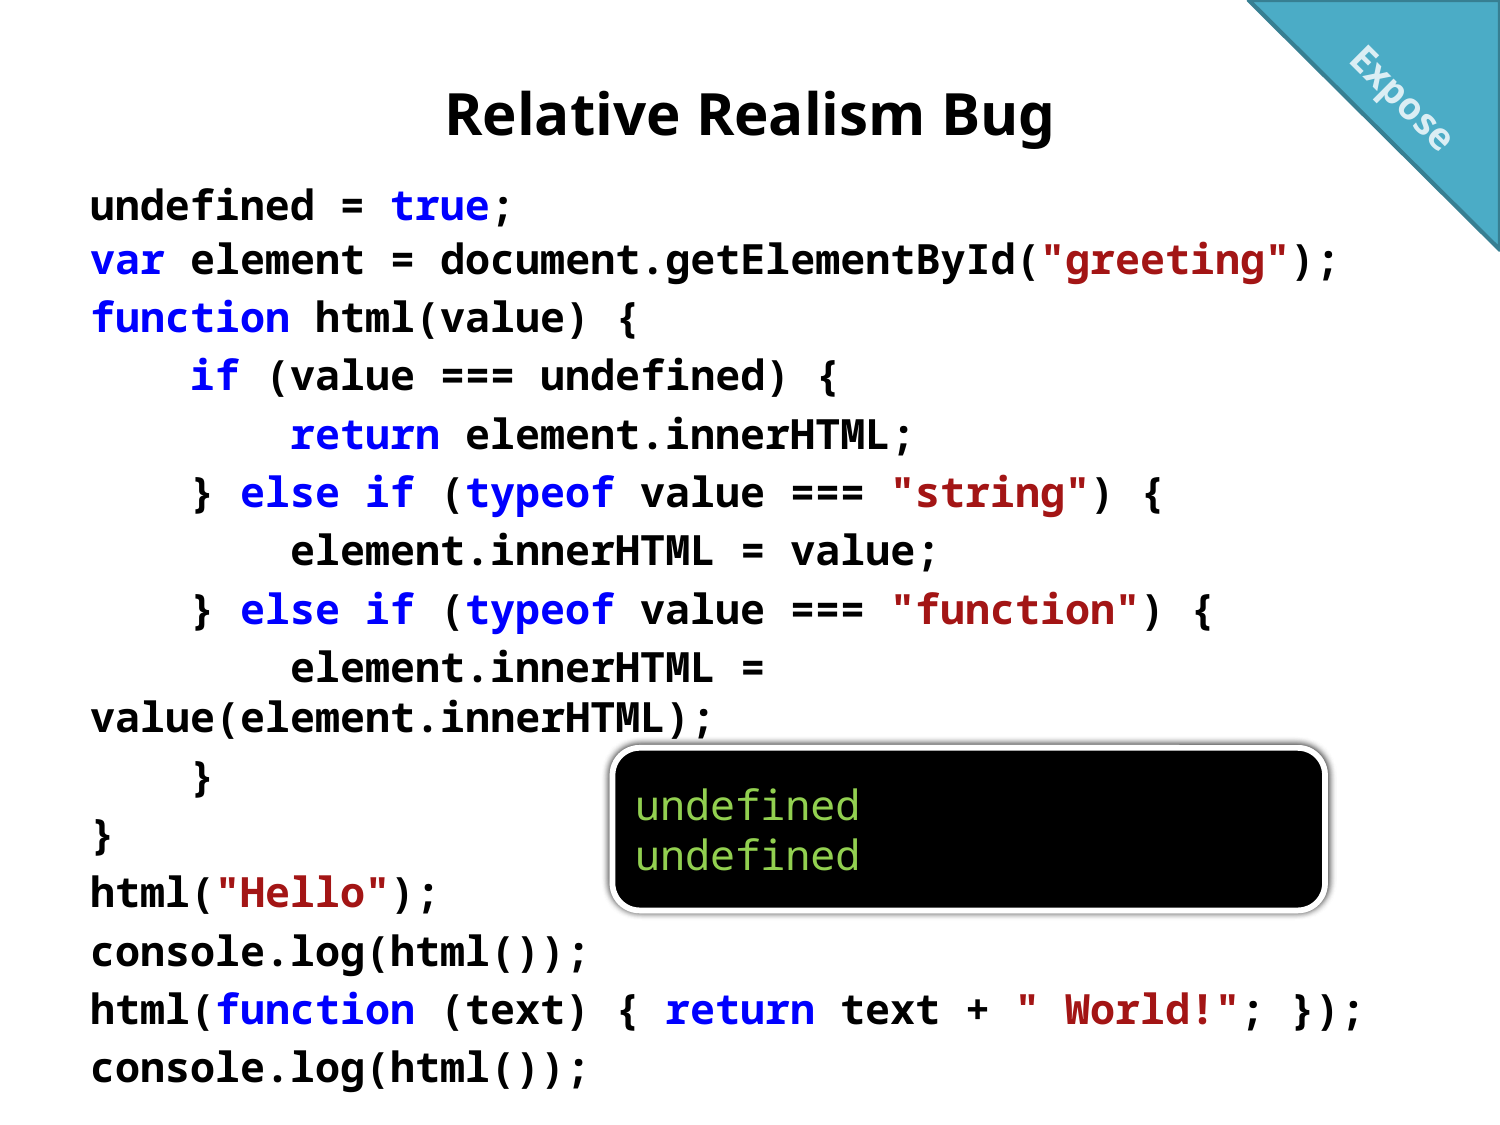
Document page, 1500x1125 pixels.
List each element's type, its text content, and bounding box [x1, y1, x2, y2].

title Relative Realism Bug [74, 49, 1242, 176]
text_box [1248, 0, 1500, 250]
list var element = document.getElementById("greeting"); function html(value) { if (value === undefined) { return element.innerHTML; } else if (typeof value === "string") { element.innerHTML = value; } else if (typeof value === "function") { element.innerHTML = value(element.innerHTML); } } html("Hello"); console.log(html()); html(function (text) { return text + " World!"; }); console.log(html()); [74, 224, 1426, 963]
text_box undefined undefined [609, 744, 1328, 914]
text_box undefined = true; [75, 171, 650, 237]
